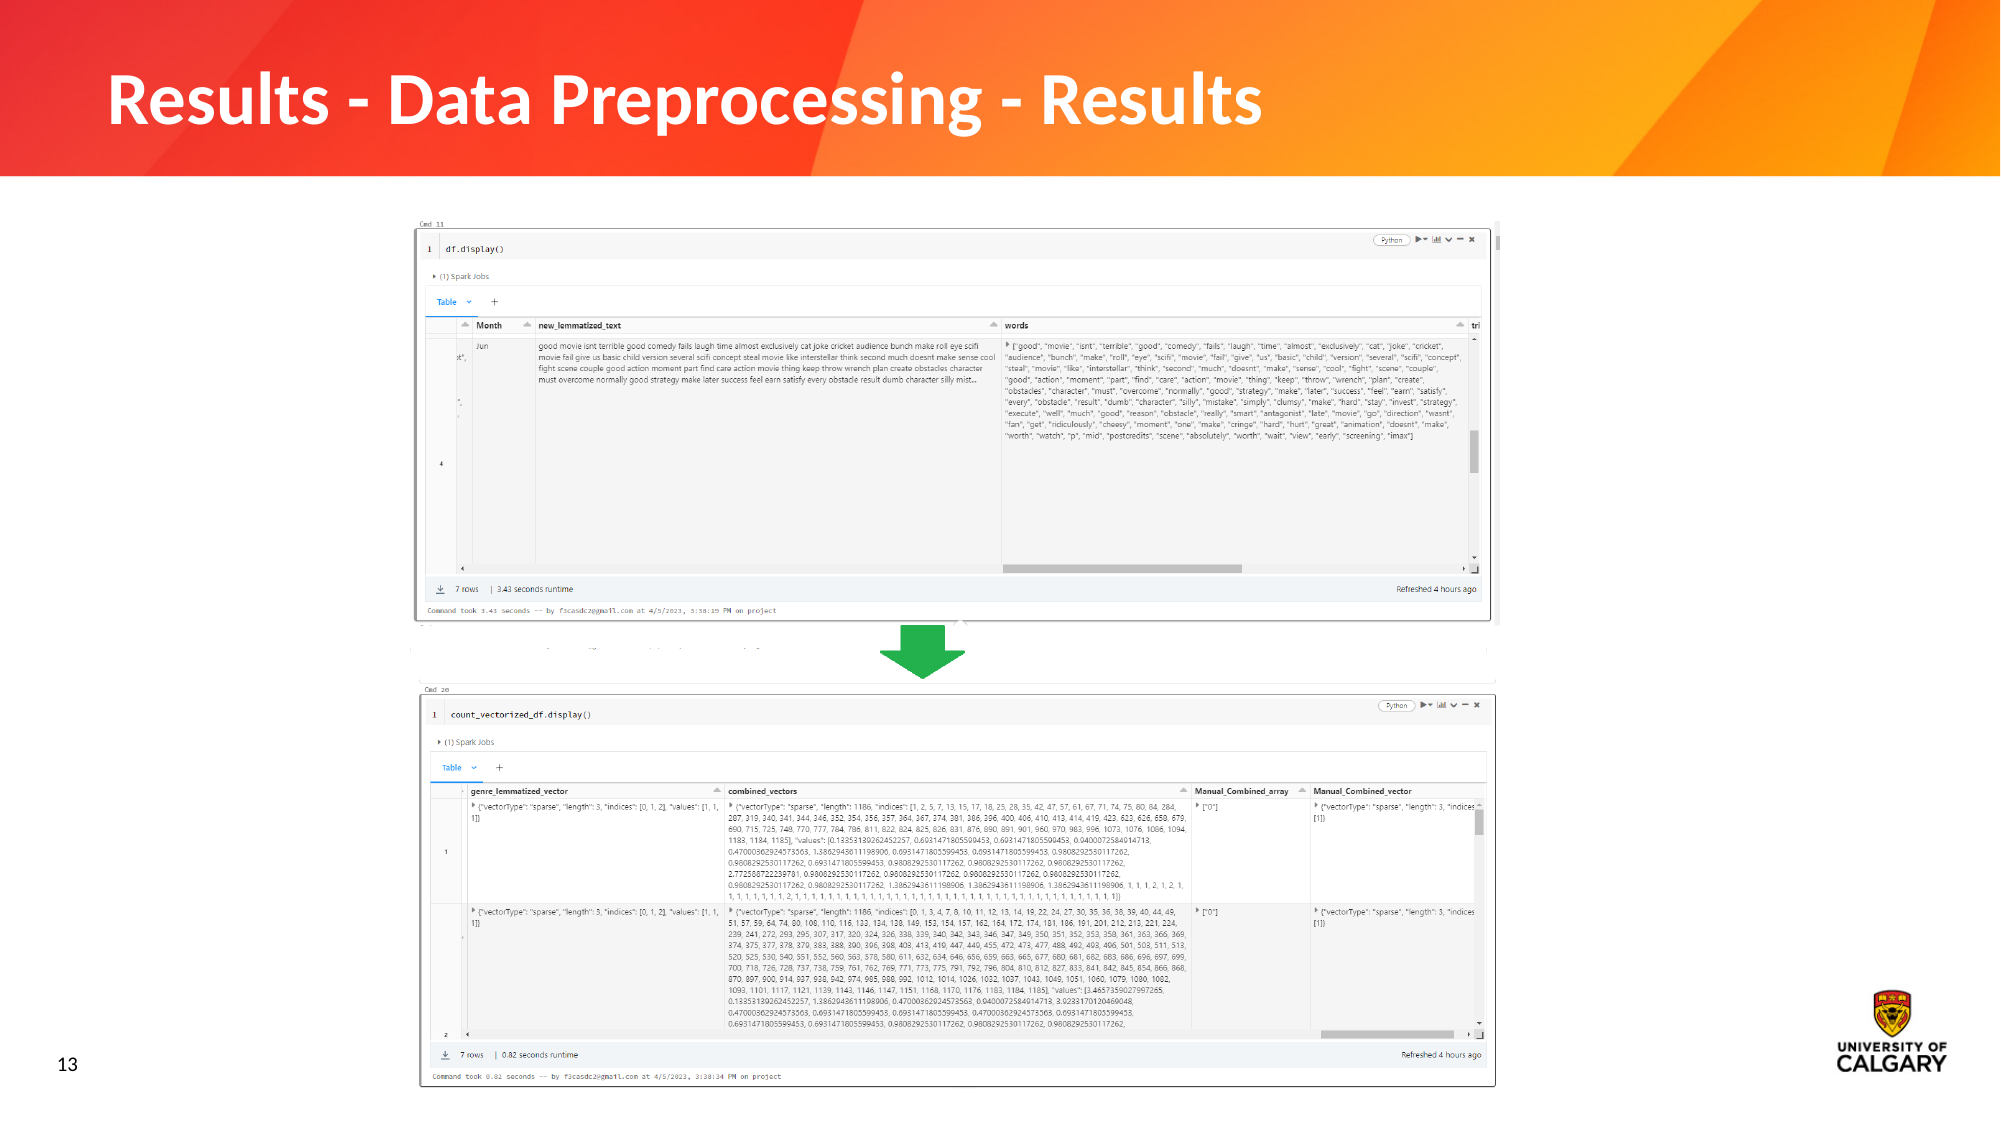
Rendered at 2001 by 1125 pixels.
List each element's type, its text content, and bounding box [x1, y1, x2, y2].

slide_number ‹#› [41, 1043, 389, 1104]
title Results - Data Preprocessing - Results [92, 7, 1818, 177]
picture [0, 0, 2001, 1125]
